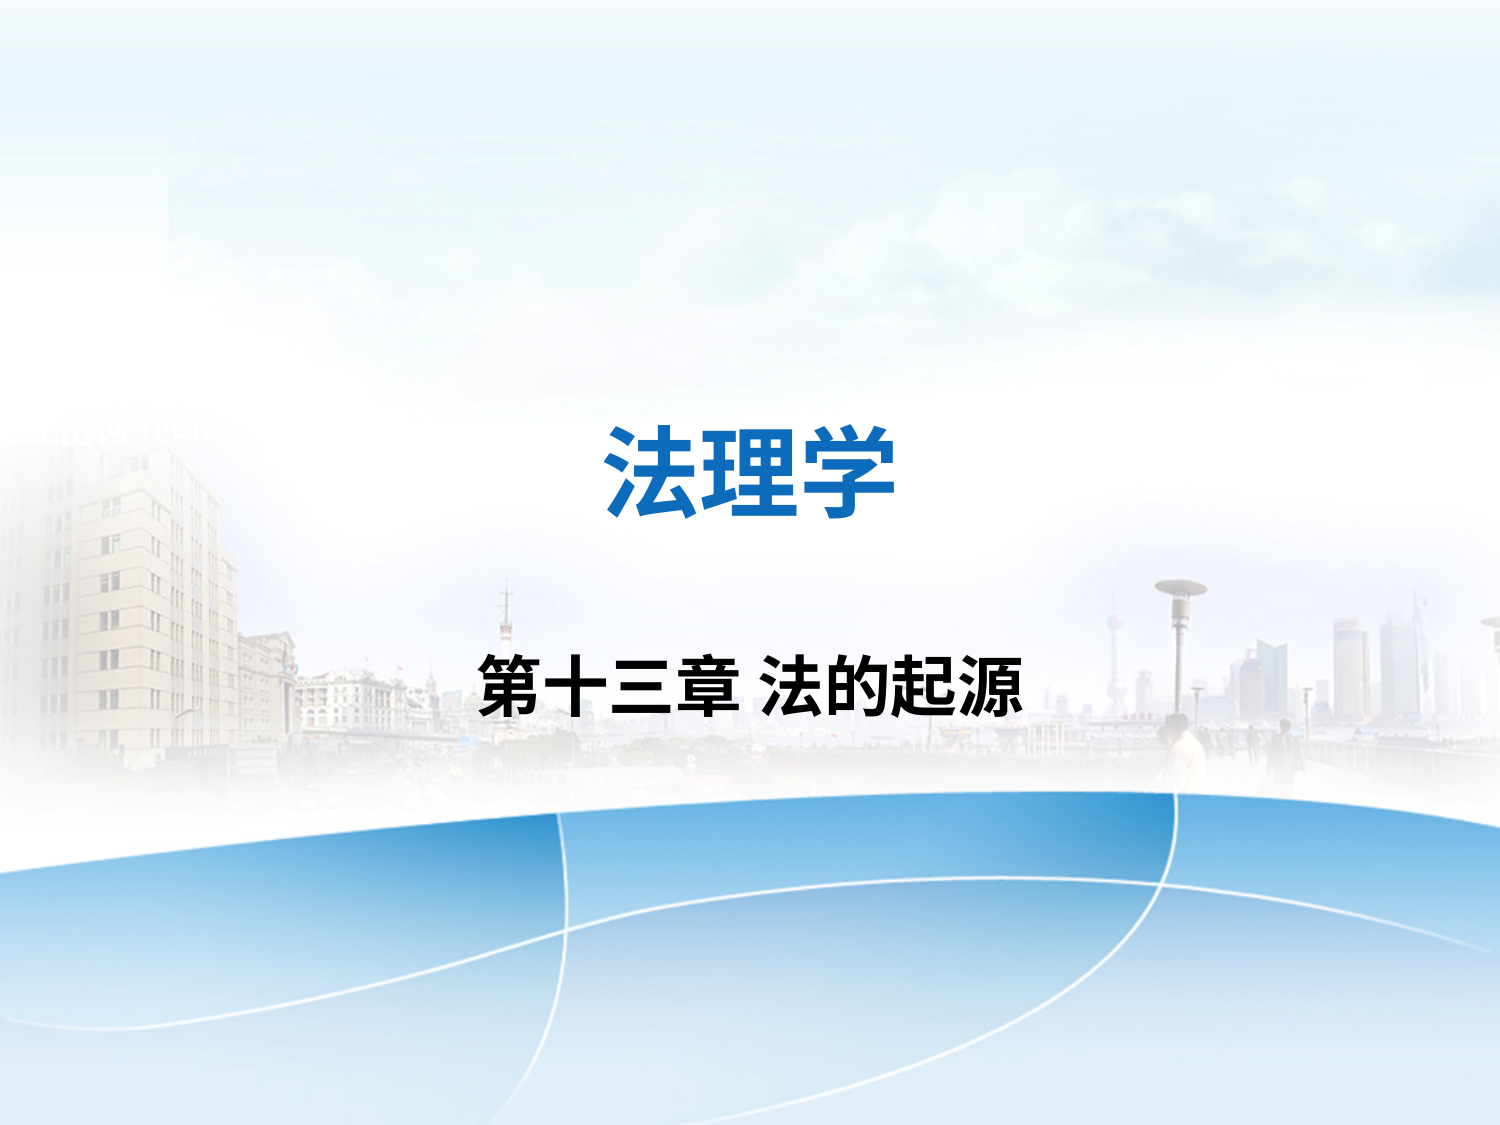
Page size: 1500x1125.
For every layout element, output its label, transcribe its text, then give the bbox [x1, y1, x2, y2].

subtitle 第十三章 法的起源 [225, 637, 1275, 925]
picture [0, 0, 1500, 1125]
title 法理学 [112, 349, 1388, 591]
